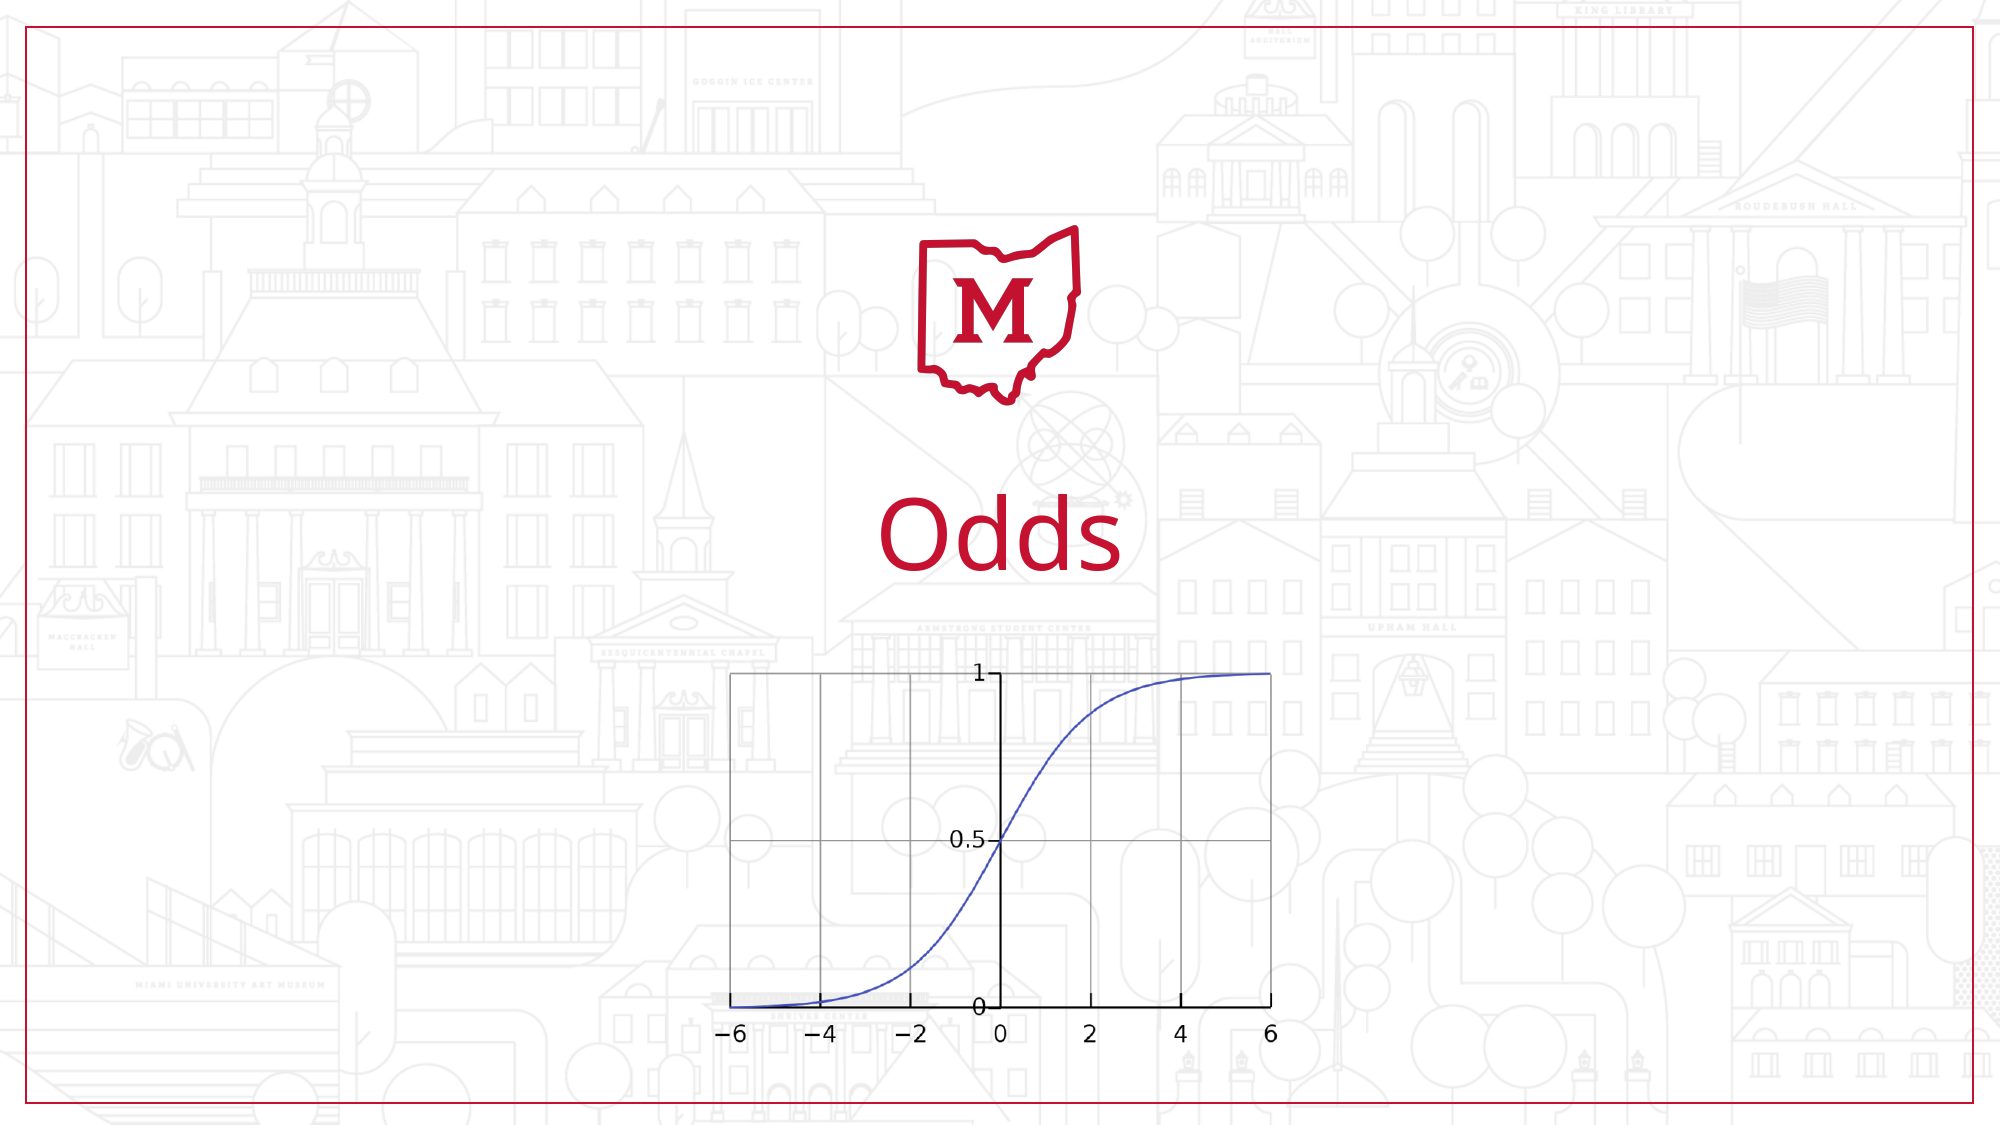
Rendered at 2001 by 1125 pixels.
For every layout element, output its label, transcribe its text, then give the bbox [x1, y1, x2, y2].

title Odds [120, 353, 1880, 600]
picture [0, 0, 2000, 1125]
